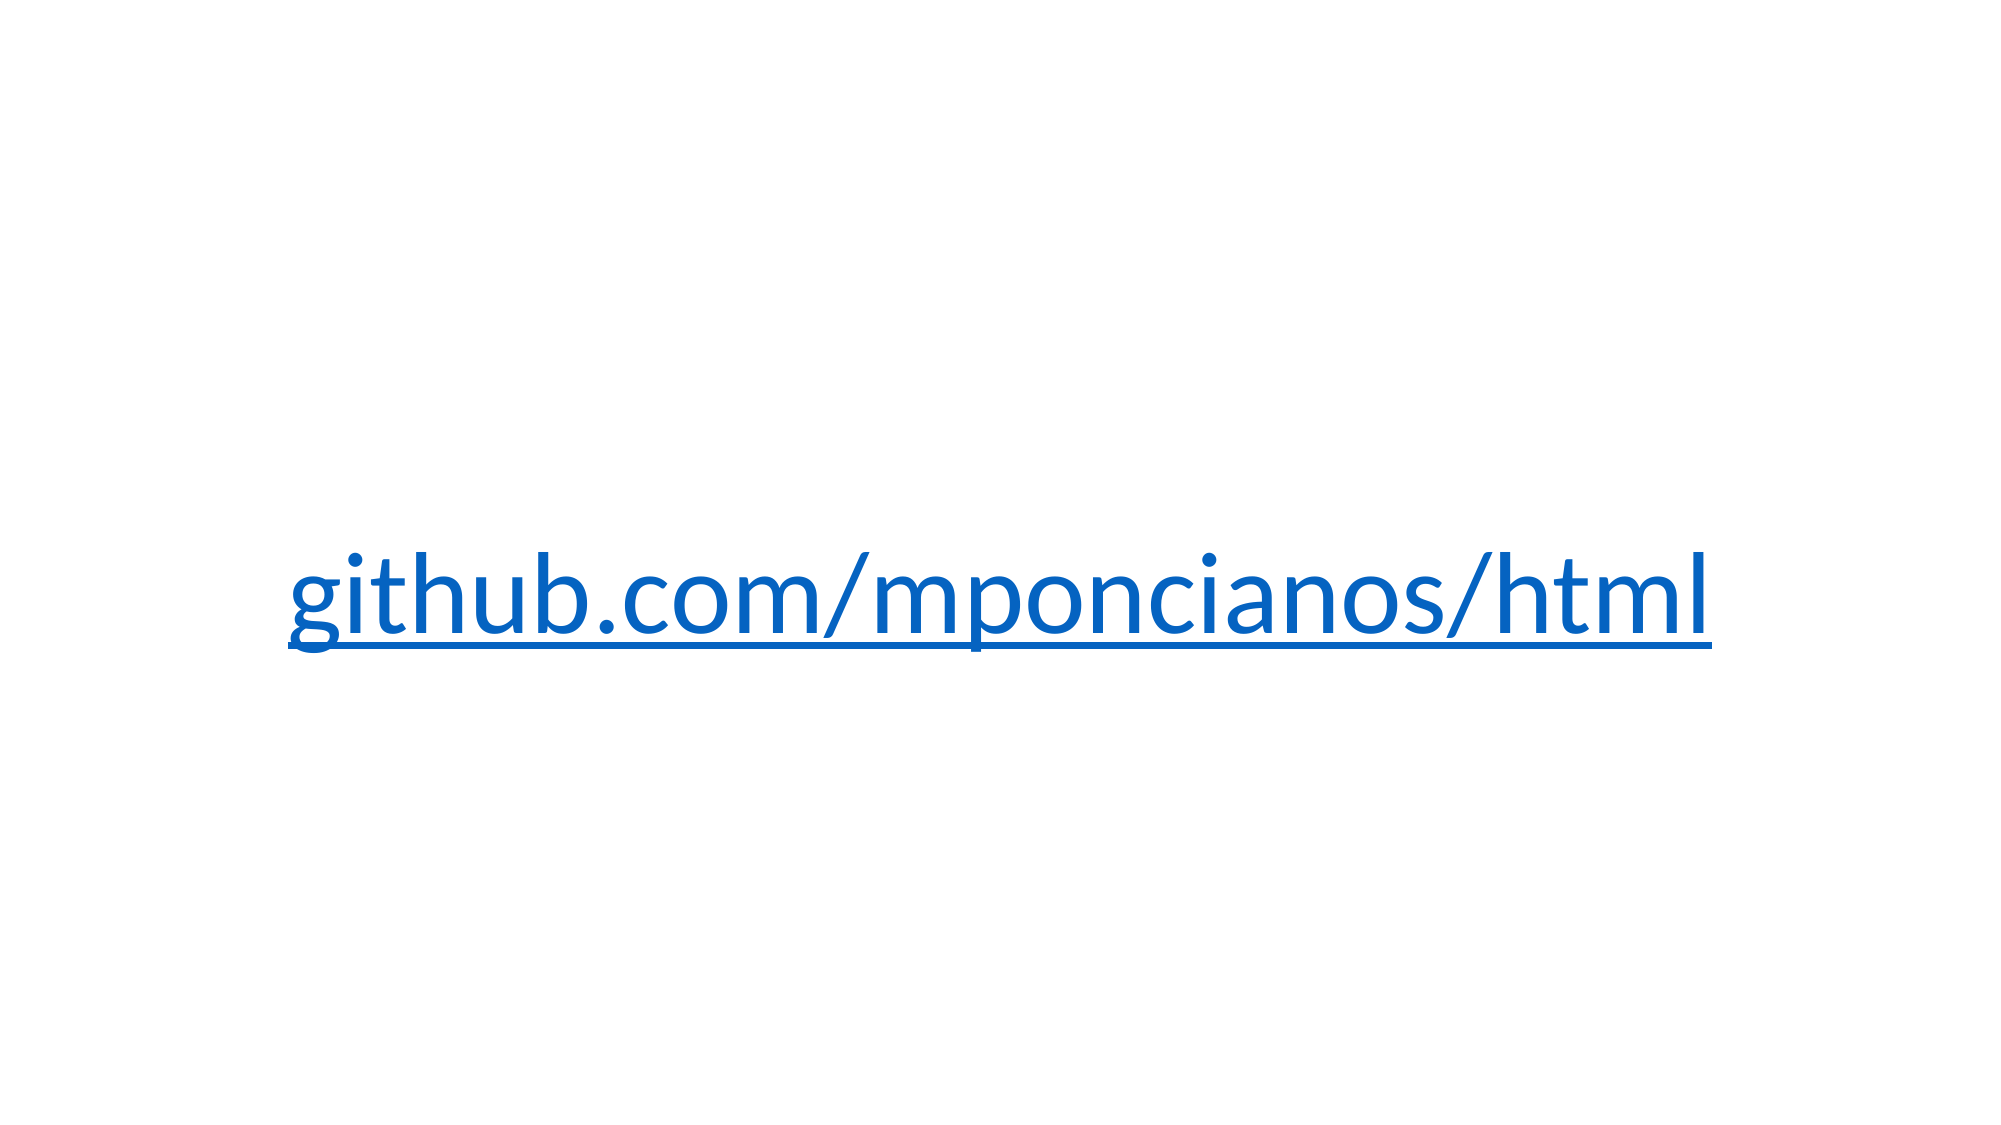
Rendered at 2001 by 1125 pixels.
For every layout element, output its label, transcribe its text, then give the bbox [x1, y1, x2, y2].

text_box github.com/mponcianos/html [253, 509, 1747, 665]
